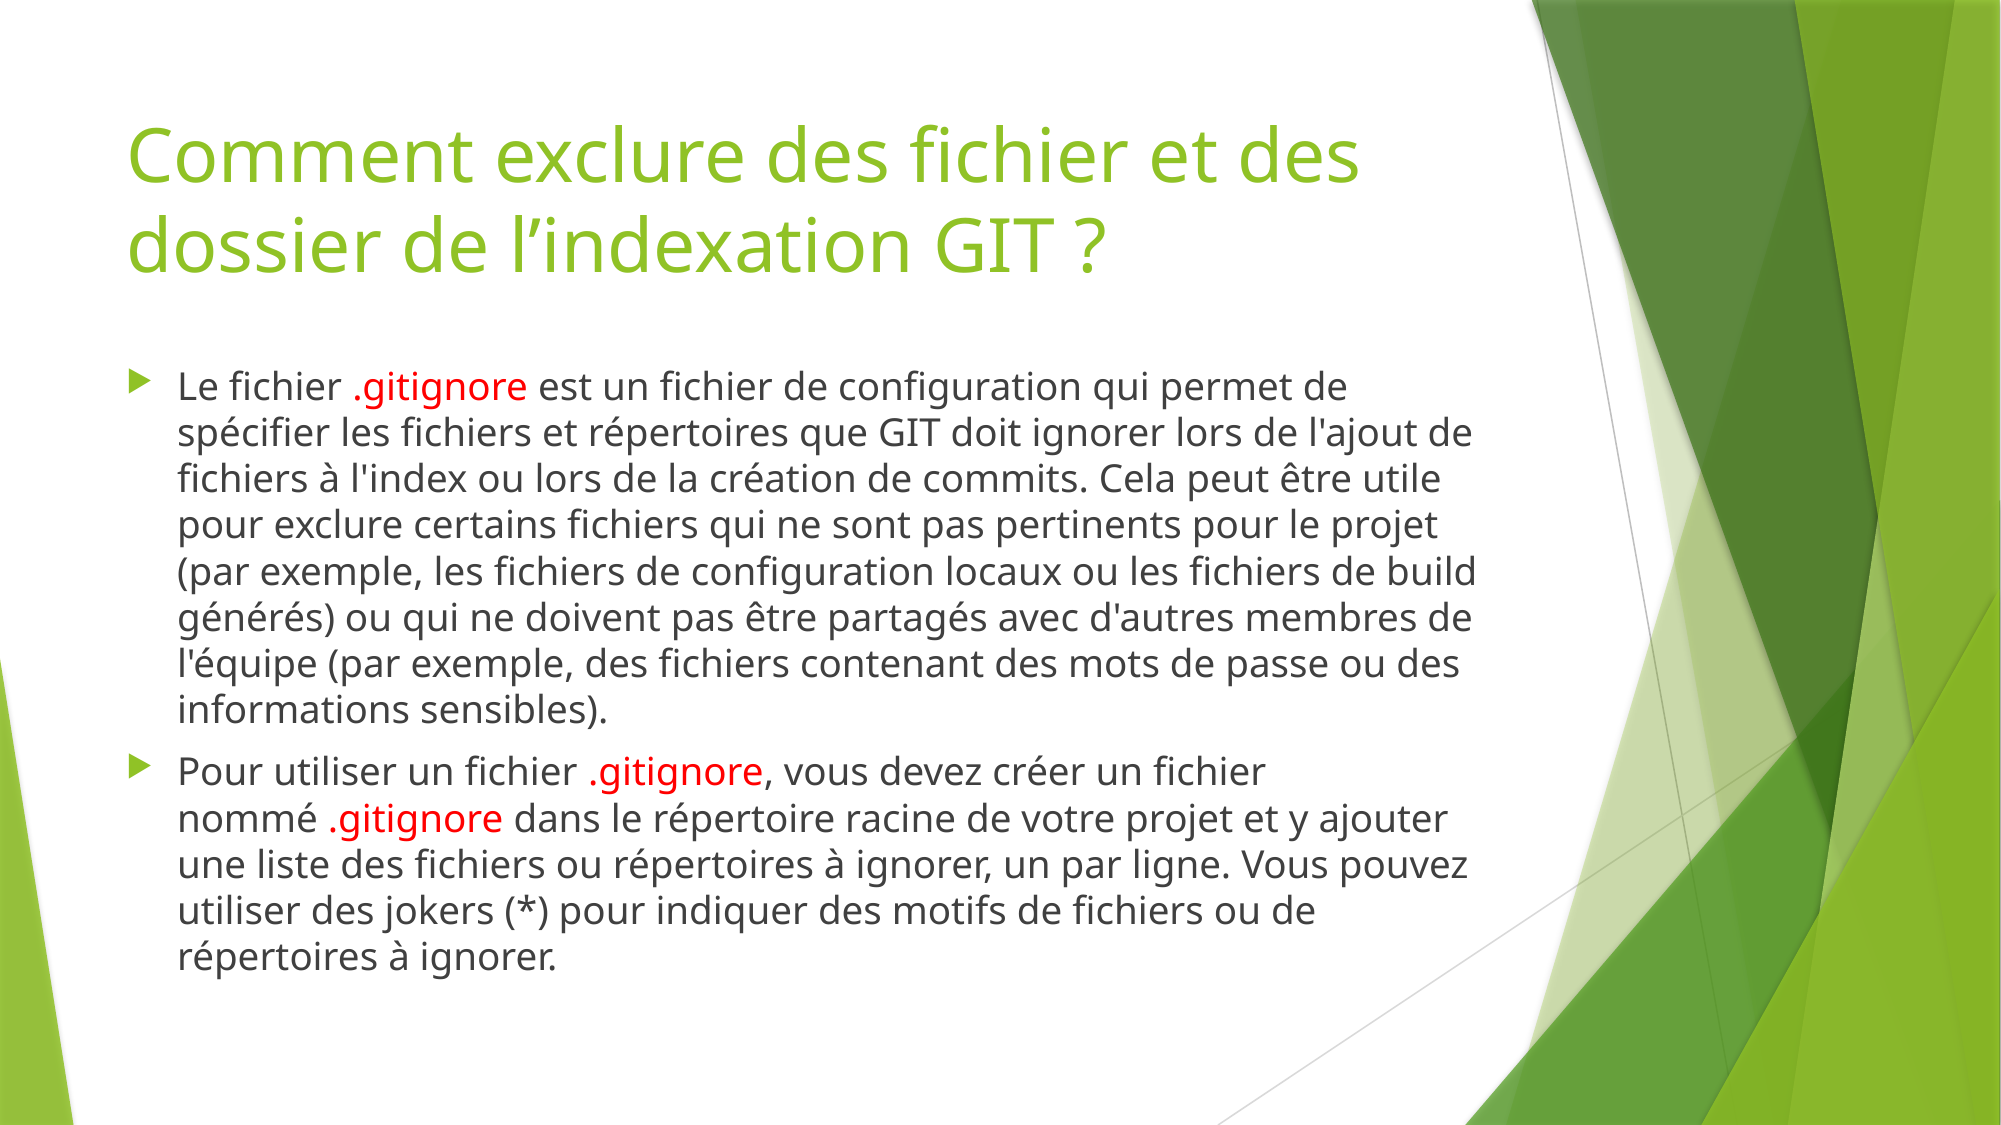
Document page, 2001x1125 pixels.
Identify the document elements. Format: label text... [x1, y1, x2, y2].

title Comment exclure des fichier et des dossier de l’indexation GIT ? [111, 99, 1522, 317]
list Le fichier .gitignore est un fichier de configuration qui permet de spécifier les fichiers et répertoires que GIT doit ignorer lors de l'ajout de fichiers à l'index ou lors de la création de commits. Cela peut être utile pour exclure certains fichiers qui ne sont pas pertinents pour le projet (par exemple, les fichiers de configuration locaux ou les fichiers de build générés) ou qui ne doivent pas être partagés avec d'autres membres de l'équipe (par exemple, des fichiers contenant des mots de passe ou des informations sensibles). Pour utiliser un fichier .gitignore, vous devez créer un fichier nommé .gitignore dans le répertoire racine de votre projet et y ajouter une liste des fichiers ou répertoires à ignorer, un par ligne. Vous pouvez utiliser des jokers (*) pour indiquer des motifs de fichiers ou de répertoires à ignorer. [111, 354, 1522, 992]
